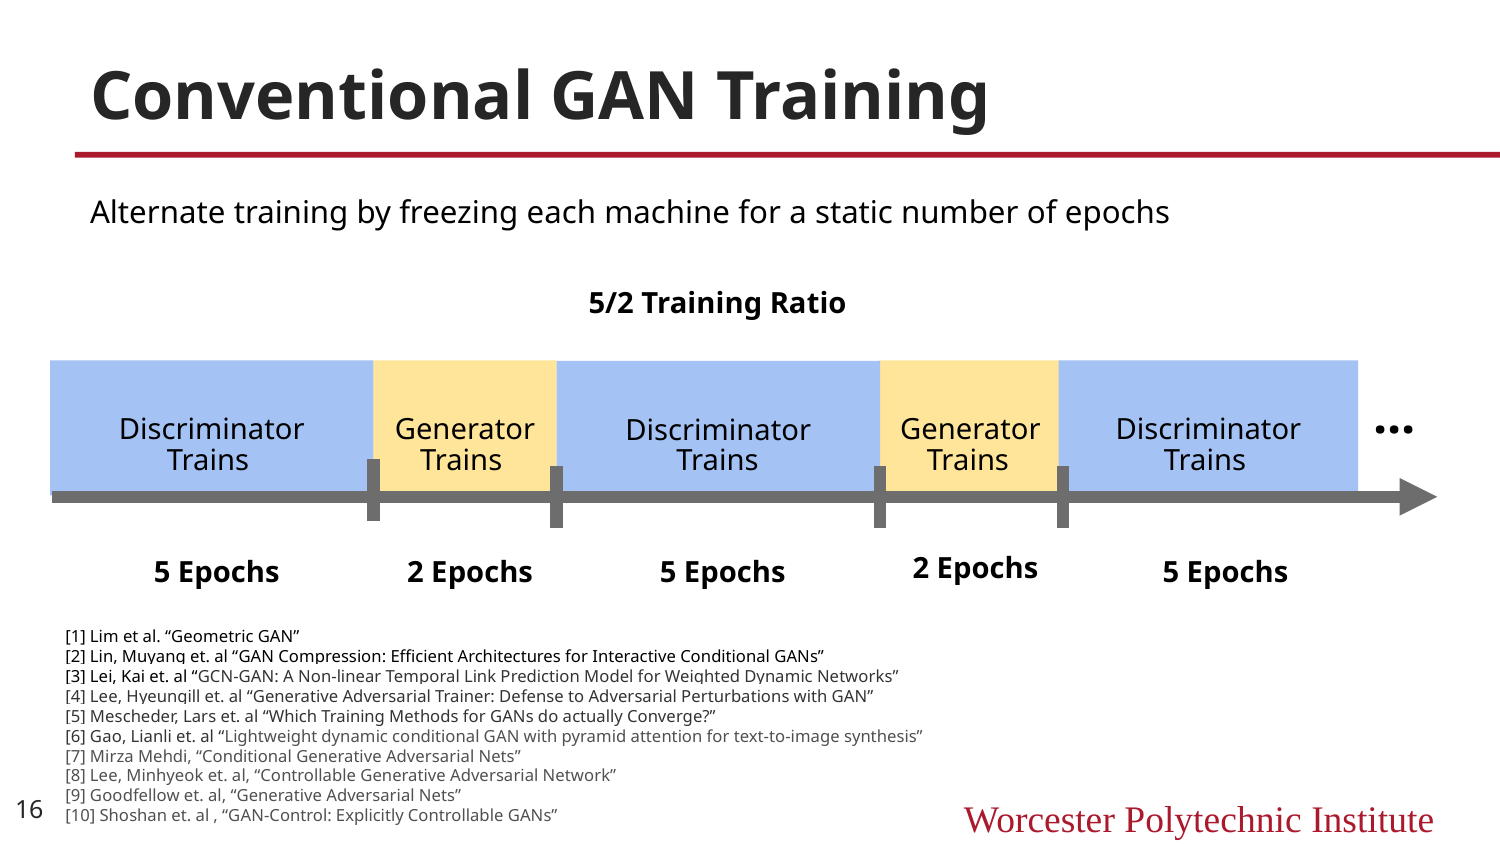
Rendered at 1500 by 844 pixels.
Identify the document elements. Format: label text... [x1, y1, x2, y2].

text_box Discriminator [50, 360, 374, 496]
text_box 5 Epochs [115, 527, 308, 606]
text_box 5 Epochs [621, 527, 814, 606]
text_box [1] Lim et al. “Geometric GAN” [2] Lin, Muyang et. al “GAN Compression: Efficient Architectures for Interactive Conditional GANs” [3] Lei, Kai et. al “GCN-GAN: A Non-linear Temporal Link Prediction Model for Weighted Dynamic Networks” [4] Lee, Hyeungill et. al “Generative Adversarial Trainer: Defense to Adversarial Perturbations with GAN” [5] Mescheder, Lars et. al “Which Training Methods for GANs do actually Converge?” [6] Gao, Lianli et. al “Lightweight dynamic conditional GAN with pyramid attention for text-to-image synthesis” [7] Mirza Mehdi, “Conditional Generative Adversarial Nets” [8] Lee, Minhyeok et. al, “Controllable Generative Adversarial Network” [9] Goodfellow et. al, “Generative Adversarial Nets” [10] Shoshan et. al , “GAN-Control: Explicitly Controllable GANs” [50, 610, 1387, 841]
text_box Generator [374, 360, 556, 491]
text_box Trains [911, 425, 1032, 491]
text_box Trains [404, 425, 525, 491]
list Alternate training by freezing each machine for a static number of epochs [75, 187, 1425, 266]
text_box 2 Epochs [874, 524, 1067, 602]
slide_number ‹#› [0, 785, 50, 835]
text_box Discriminator [556, 360, 881, 491]
text_box 2 Epochs [368, 527, 562, 606]
text_box ... [1359, 368, 1450, 459]
text_box Discriminator [1058, 360, 1359, 491]
title Conventional GAN Training [75, 42, 1425, 141]
text_box Trains [151, 426, 272, 492]
text_box 5 Epochs [1124, 527, 1317, 606]
text_box Trains [1148, 425, 1269, 491]
text_box Generator [881, 360, 1058, 491]
text_box 5/2 Training Ratio [505, 269, 930, 335]
text_box Trains [661, 425, 781, 491]
